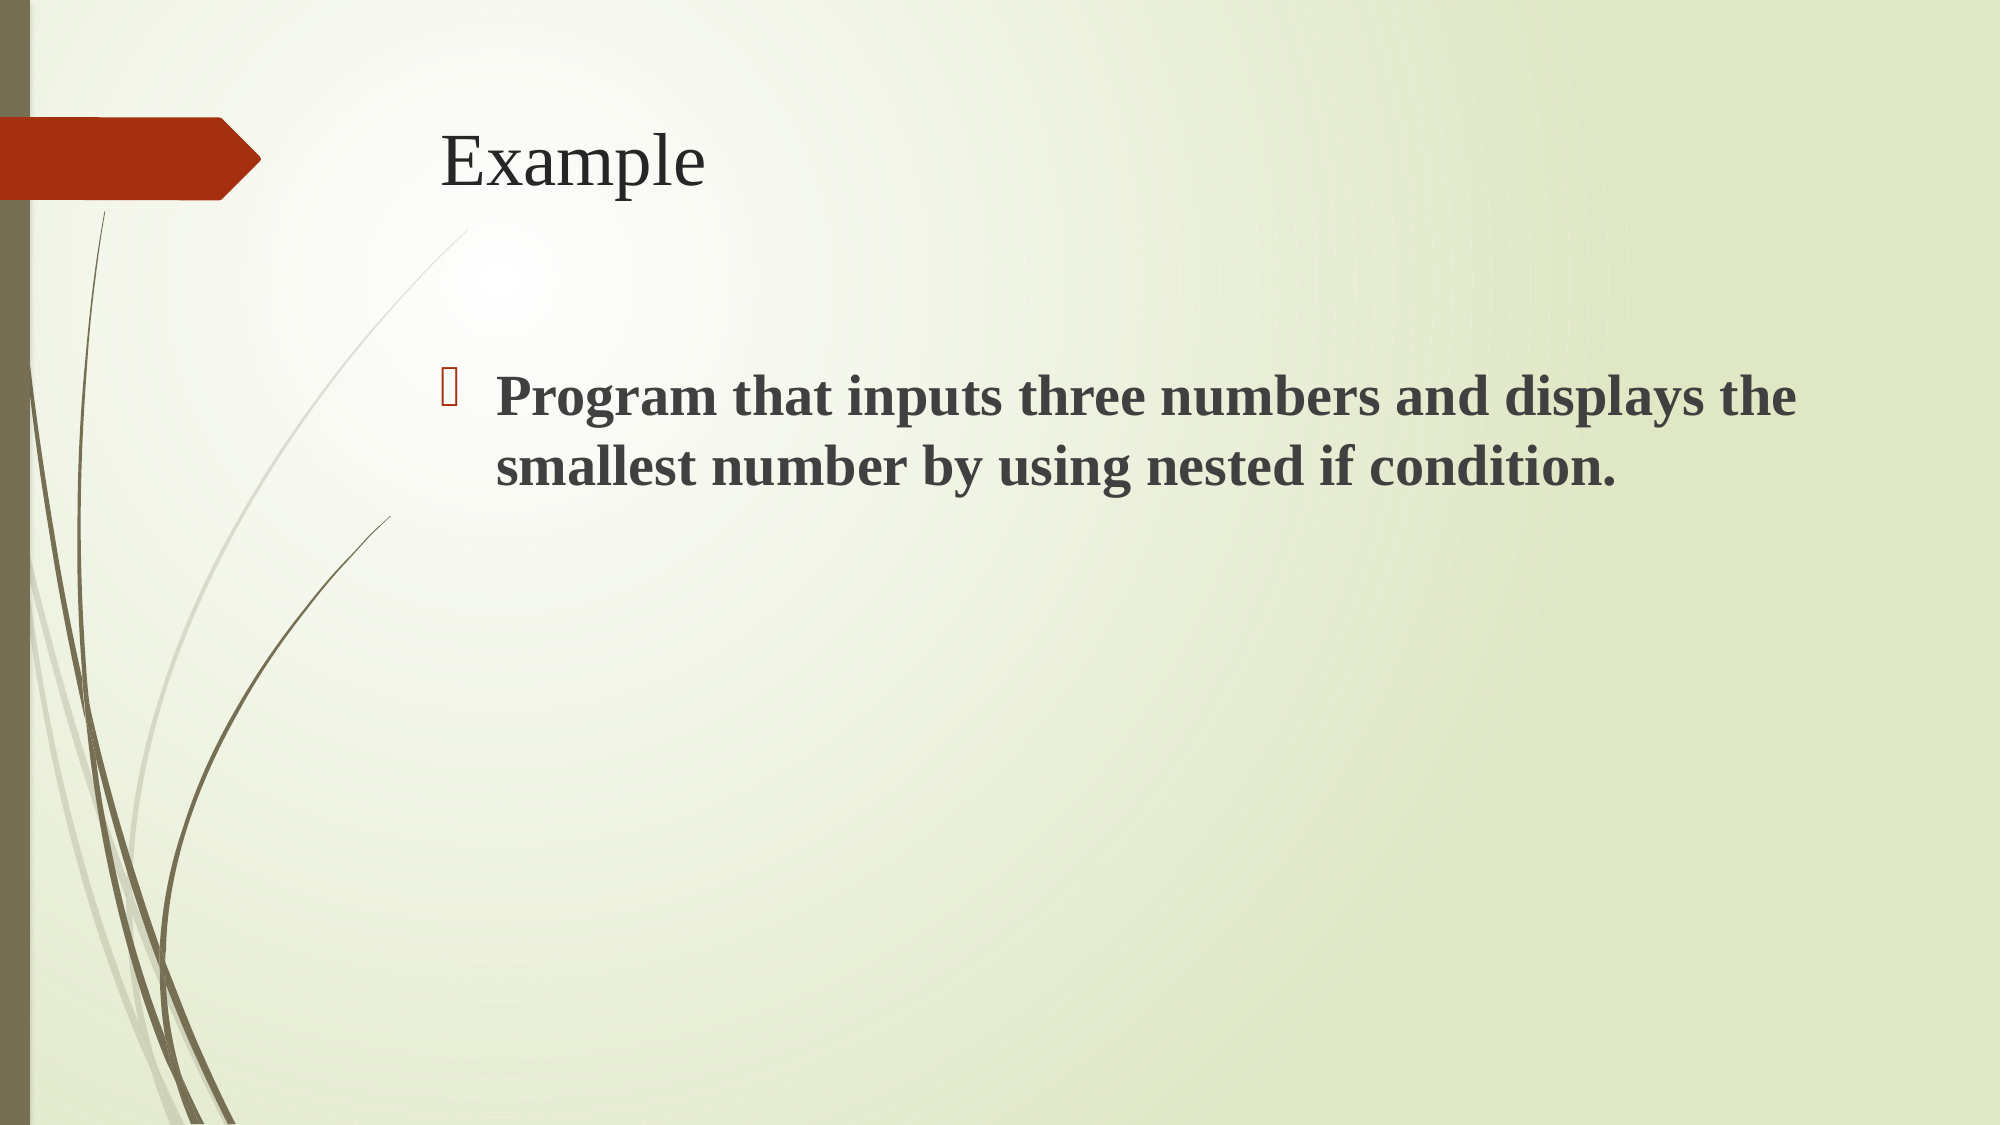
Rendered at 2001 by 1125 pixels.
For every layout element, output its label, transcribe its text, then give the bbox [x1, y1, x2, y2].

title Example [425, 102, 1888, 313]
list Program that inputs three numbers and displays the smallest number by using nested if condition. [424, 350, 1888, 970]
